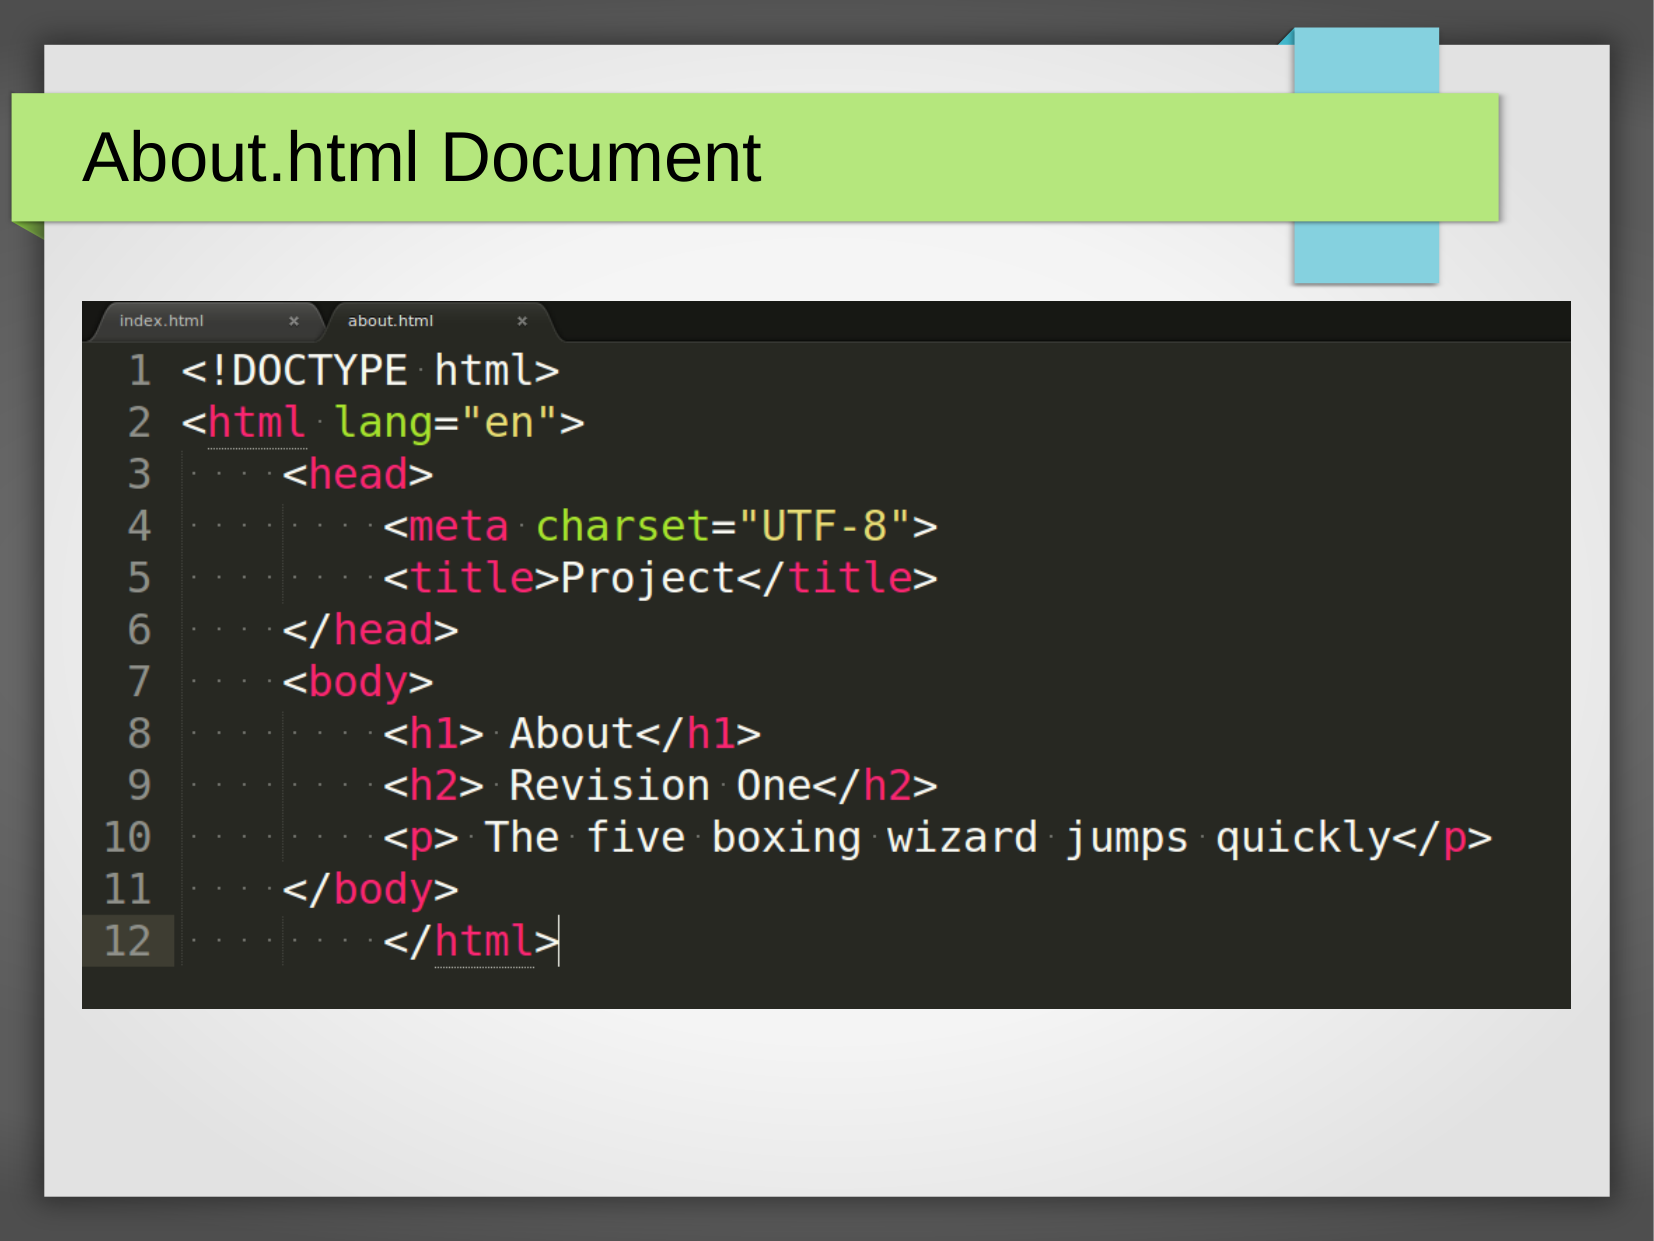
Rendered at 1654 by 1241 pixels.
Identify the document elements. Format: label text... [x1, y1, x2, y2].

text_box About.html Document [82, 94, 1264, 213]
picture [0, 0, 1654, 1241]
